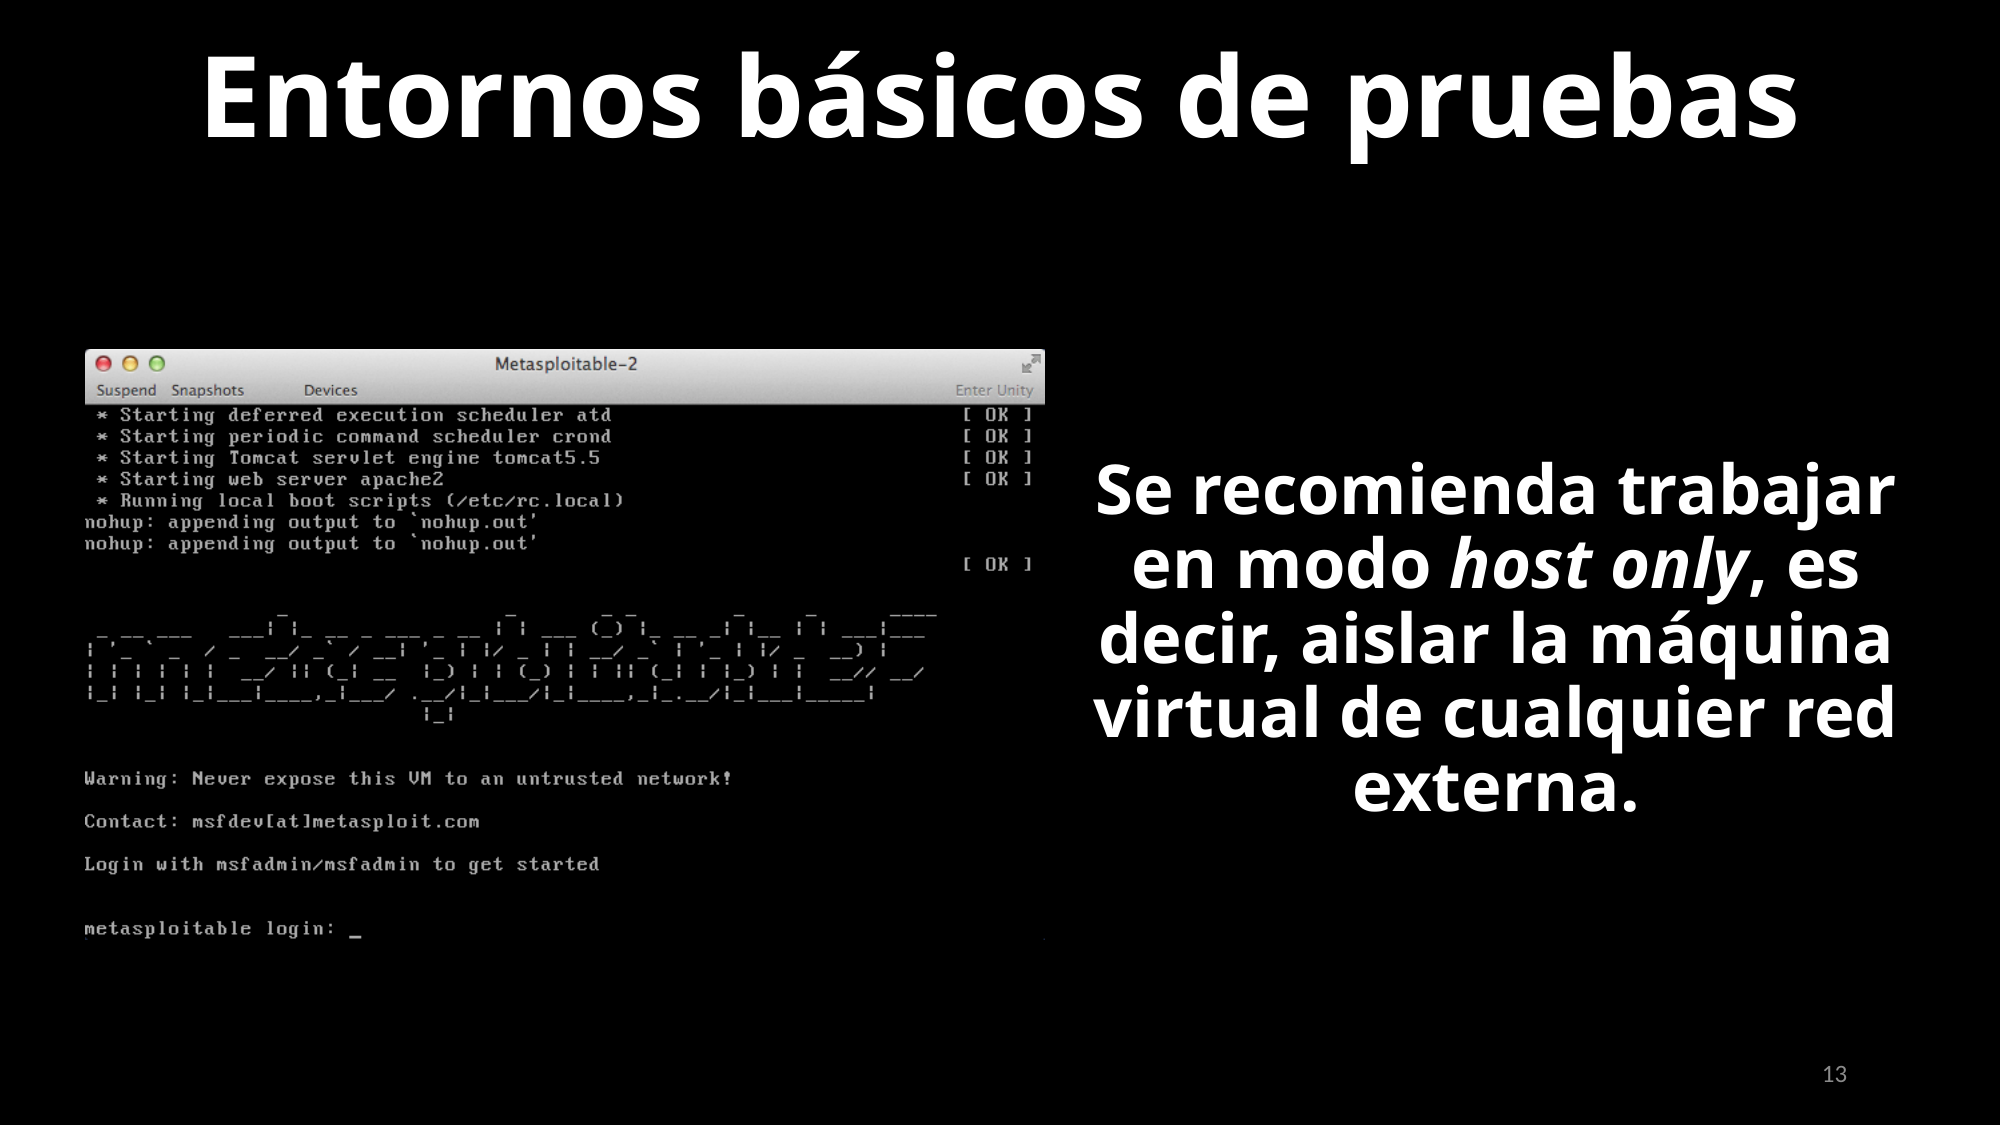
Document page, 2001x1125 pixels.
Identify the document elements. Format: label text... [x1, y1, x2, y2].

list Se recomienda trabajar en modo host only, es decir, aislar la máquina virtual de cualquier red externa. [1056, 349, 1937, 837]
slide_number 13 [1412, 1042, 1863, 1103]
text_box Entornos básicos de pruebas [0, 17, 2000, 167]
picture [85, 349, 1045, 940]
